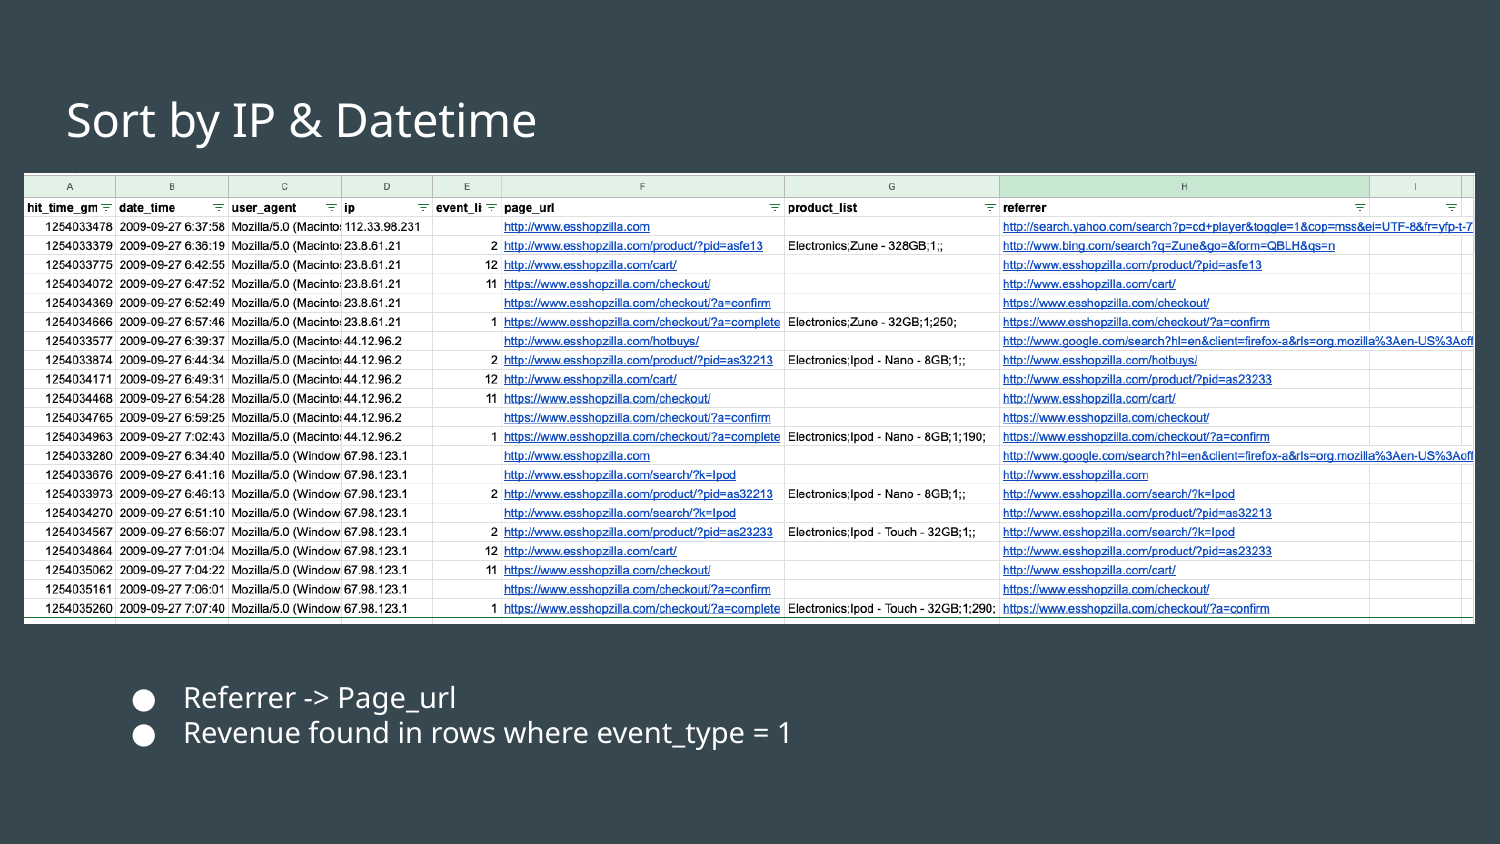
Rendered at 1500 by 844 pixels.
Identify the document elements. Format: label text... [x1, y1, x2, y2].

picture [24, 173, 1476, 625]
text_box Referrer -> Page_url Revenue found in rows where event_type = 1 [93, 664, 1301, 800]
title Sort by IP & Datetime [51, 72, 1449, 167]
